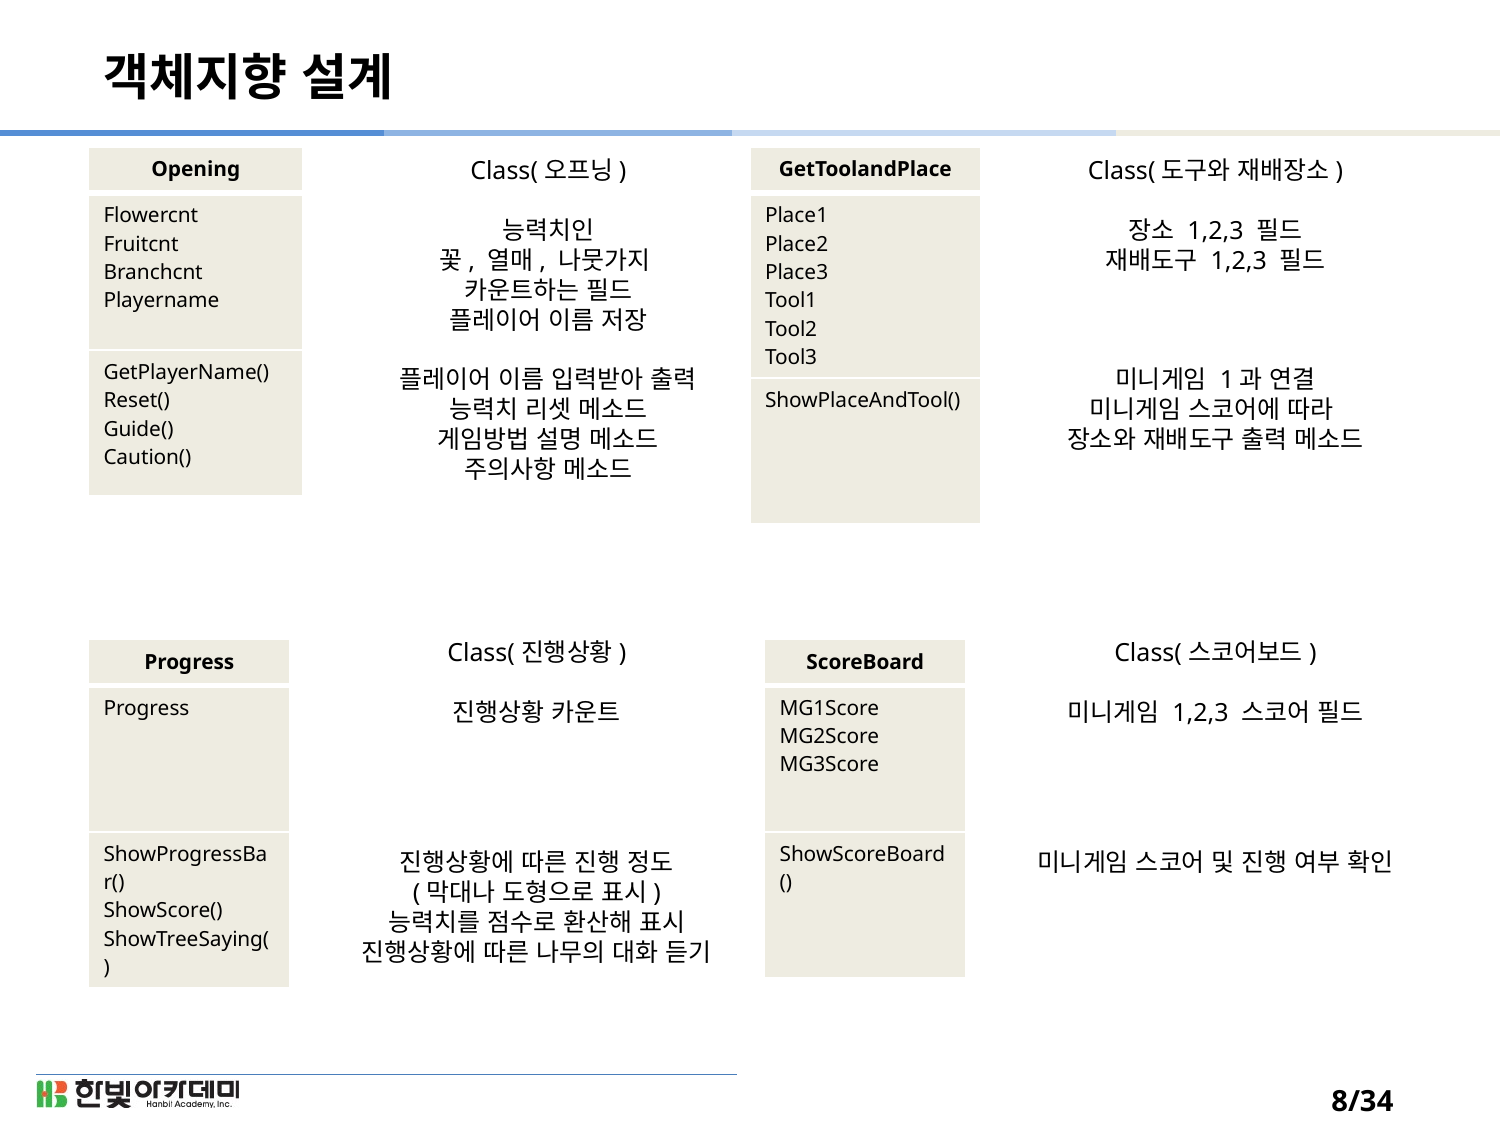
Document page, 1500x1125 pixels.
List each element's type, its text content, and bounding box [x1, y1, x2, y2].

picture [36, 1079, 239, 1108]
table_header Opening [89, 148, 302, 190]
table_header ScoreBoard [765, 640, 965, 683]
table_cell Place1 Place2 Place3 Tool1 Tool2 Tool3 [751, 196, 980, 377]
title 객체지향 설계 [88, 30, 1330, 121]
text_box Class(도구와 재배장소) 장소 1,2,3 필드 재배도구 1,2,3 필드 미니게임 1과 연결 미니게임 스코어에 따라 장소와 재배도구 출력 메소드 [1019, 147, 1412, 492]
table_header Progress [89, 640, 289, 683]
table_cell MG1Score MG2Score MG3Score [765, 688, 965, 831]
table_cell ShowPlaceAndTool() [751, 379, 980, 523]
text_box Class(진행상황) 진행상황 카운트 진행상황에 따른 진행 정도 (막대나 도형으로 표시) 능력치를 점수로 환산해 표시 진행상황에 따른 나무의 대화 듣기 [323, 629, 750, 1004]
table_cell ShowScoreBoard() [765, 833, 965, 977]
table_cell Progress [89, 688, 289, 831]
table_header GetToolandPlace [751, 148, 980, 190]
table_cell ShowProgressBar() ShowScore() ShowTreeSaying() [89, 833, 289, 987]
text_box Class(스코어보드) 미니게임 1,2,3 스코어 필드 미니게임 스코어 및 진행 여부 확인 [1002, 629, 1429, 914]
text_box Class(오프닝) 능력치인 꽃, 열매, 나뭇가지 카운트하는 필드 플레이어 이름 저장 플레이어 이름 입력받아 출력 능력치 리셋 메소드 게임방법 설명 메소드 주의사항 메소드 [365, 147, 732, 552]
table_cell GetPlayerName() Reset() Guide() Caution() [89, 351, 302, 495]
table_cell Flowercnt Fruitcnt Branchcnt Playername [89, 196, 302, 349]
